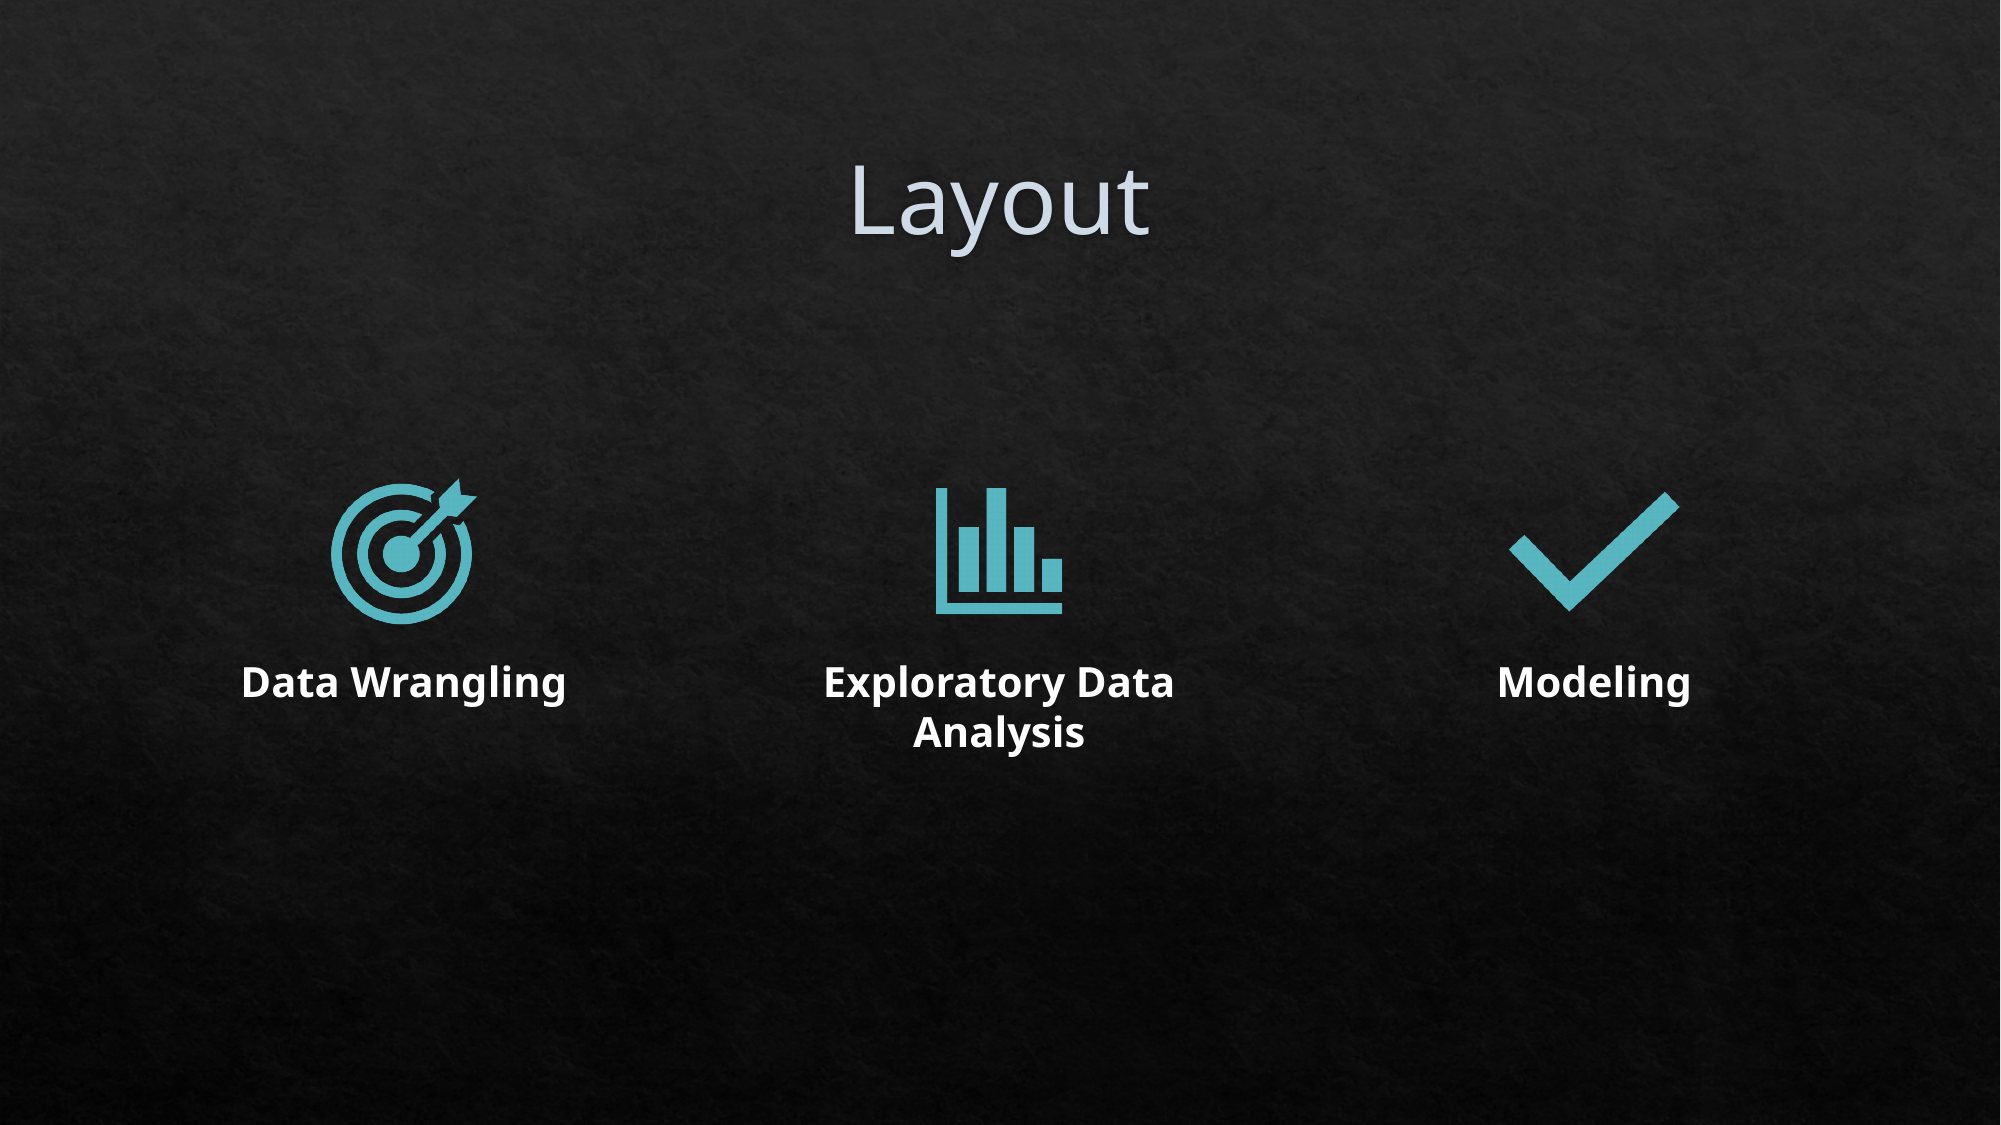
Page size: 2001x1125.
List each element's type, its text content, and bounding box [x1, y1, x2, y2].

title Layout [149, 99, 1849, 307]
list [149, 340, 1849, 951]
